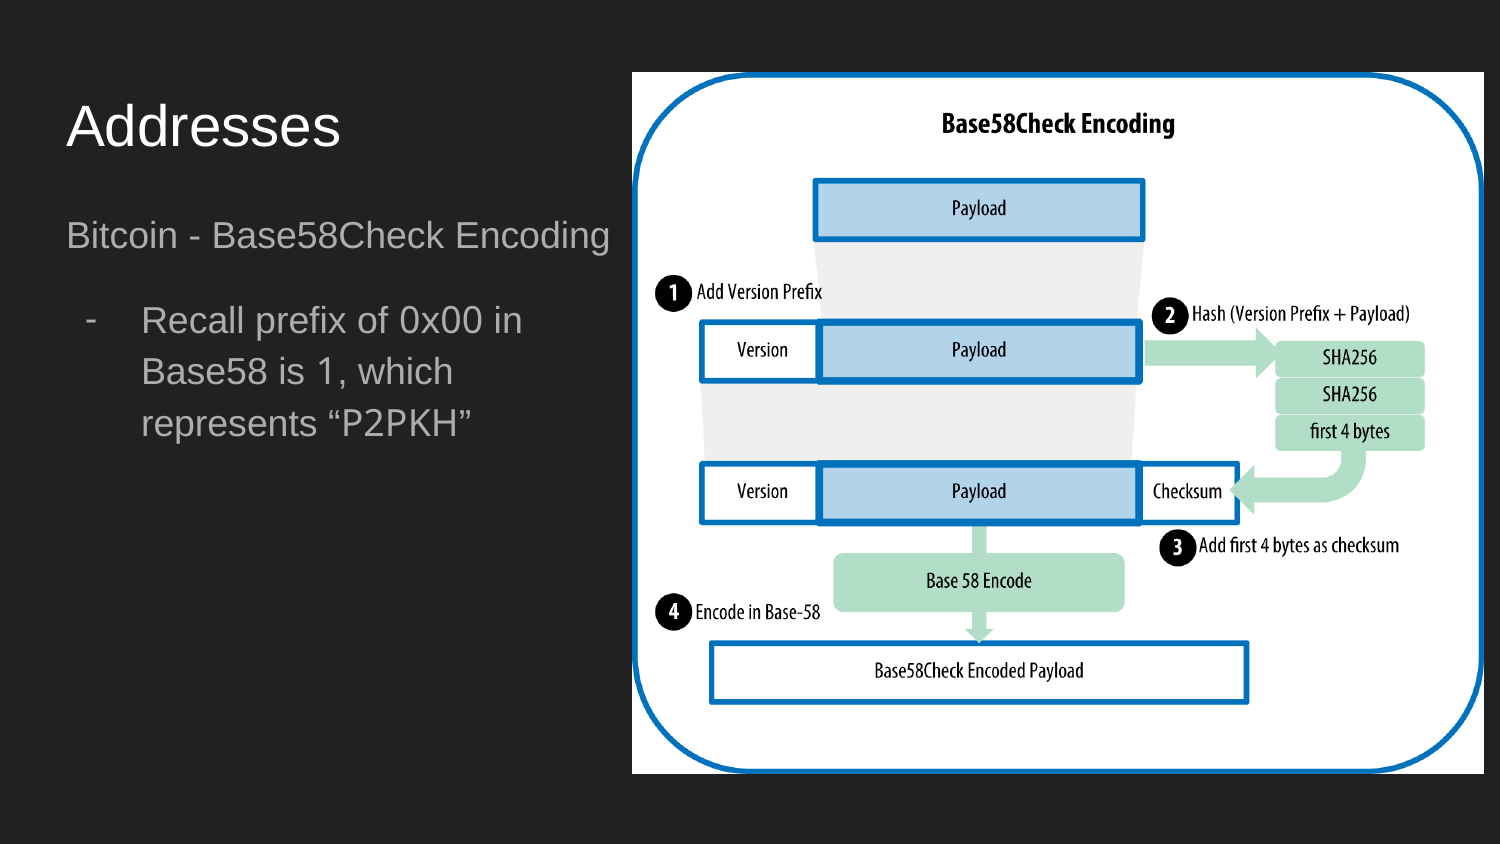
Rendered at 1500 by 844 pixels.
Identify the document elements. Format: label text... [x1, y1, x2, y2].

picture [631, 72, 1484, 775]
title Addresses [51, 72, 630, 167]
list Bitcoin - Base58Check Encoding Recall prefix of 0x00 in Base58 is 1, which represents “P2PKH” [51, 189, 626, 750]
